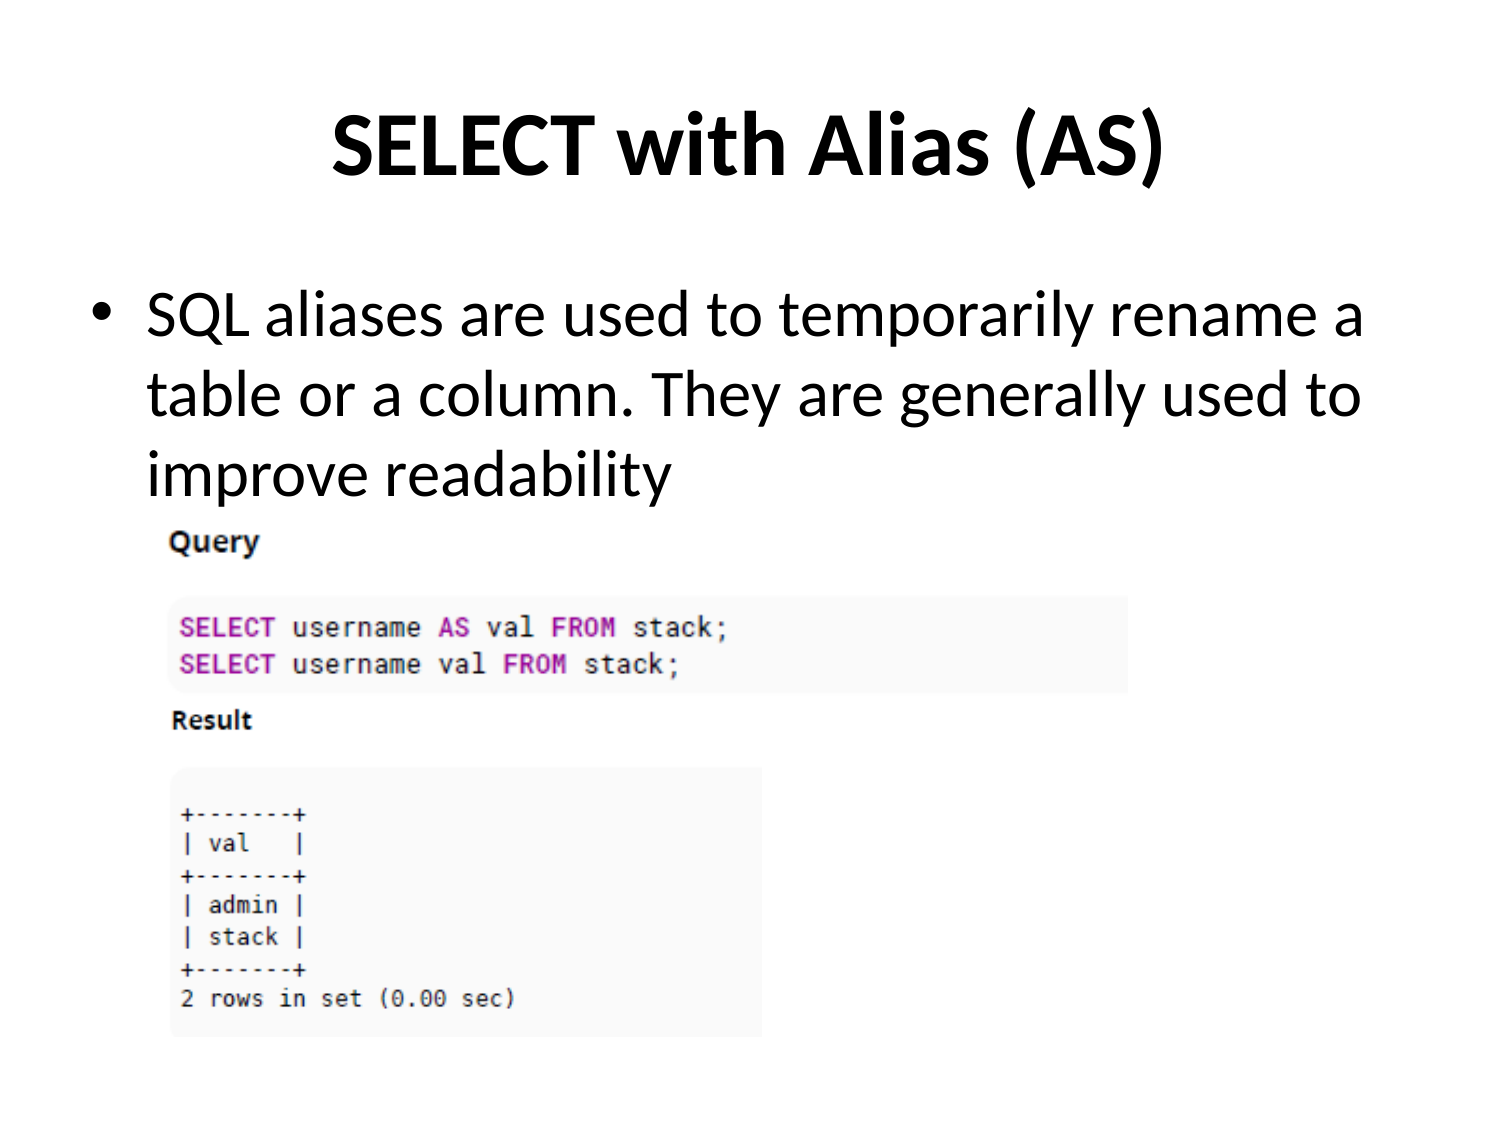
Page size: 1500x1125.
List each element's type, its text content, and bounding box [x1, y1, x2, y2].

title SELECT with Alias (AS) [75, 45, 1425, 233]
list SQL aliases are used to temporarily rename a table or a column. They are generally used to improve readability [75, 262, 1425, 1005]
picture [159, 526, 1129, 700]
picture [163, 702, 763, 1037]
